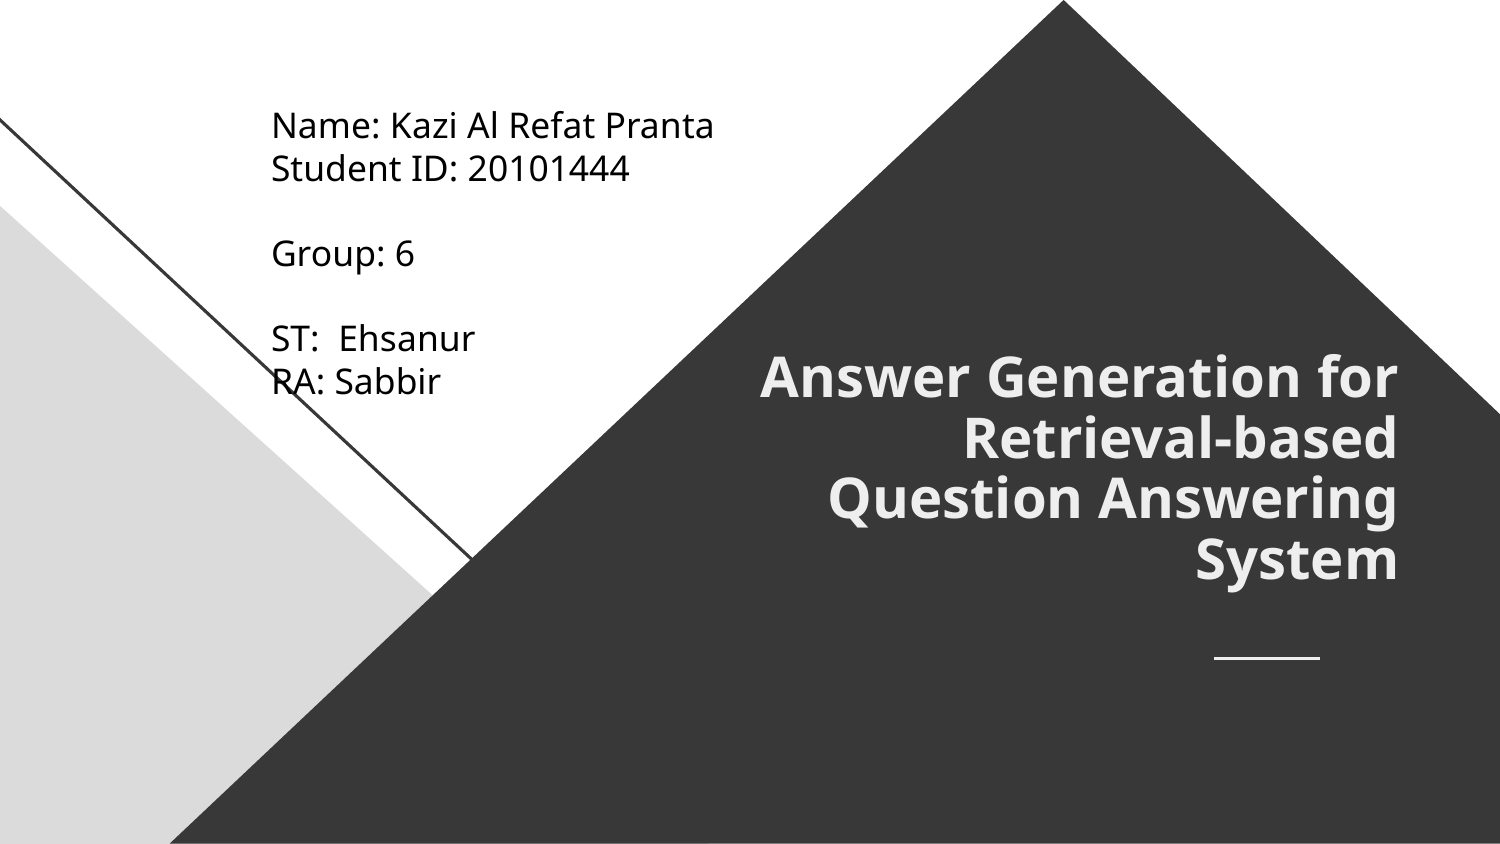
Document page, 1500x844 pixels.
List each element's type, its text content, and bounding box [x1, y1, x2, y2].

subtitle Name: Kazi Al Refat Pranta Student ID: 20101444 Group: 6 ST: Ehsanur RA: Sabbir [256, 88, 950, 404]
title Answer Generation for Retrieval-based Question Answering System [705, 218, 1415, 723]
